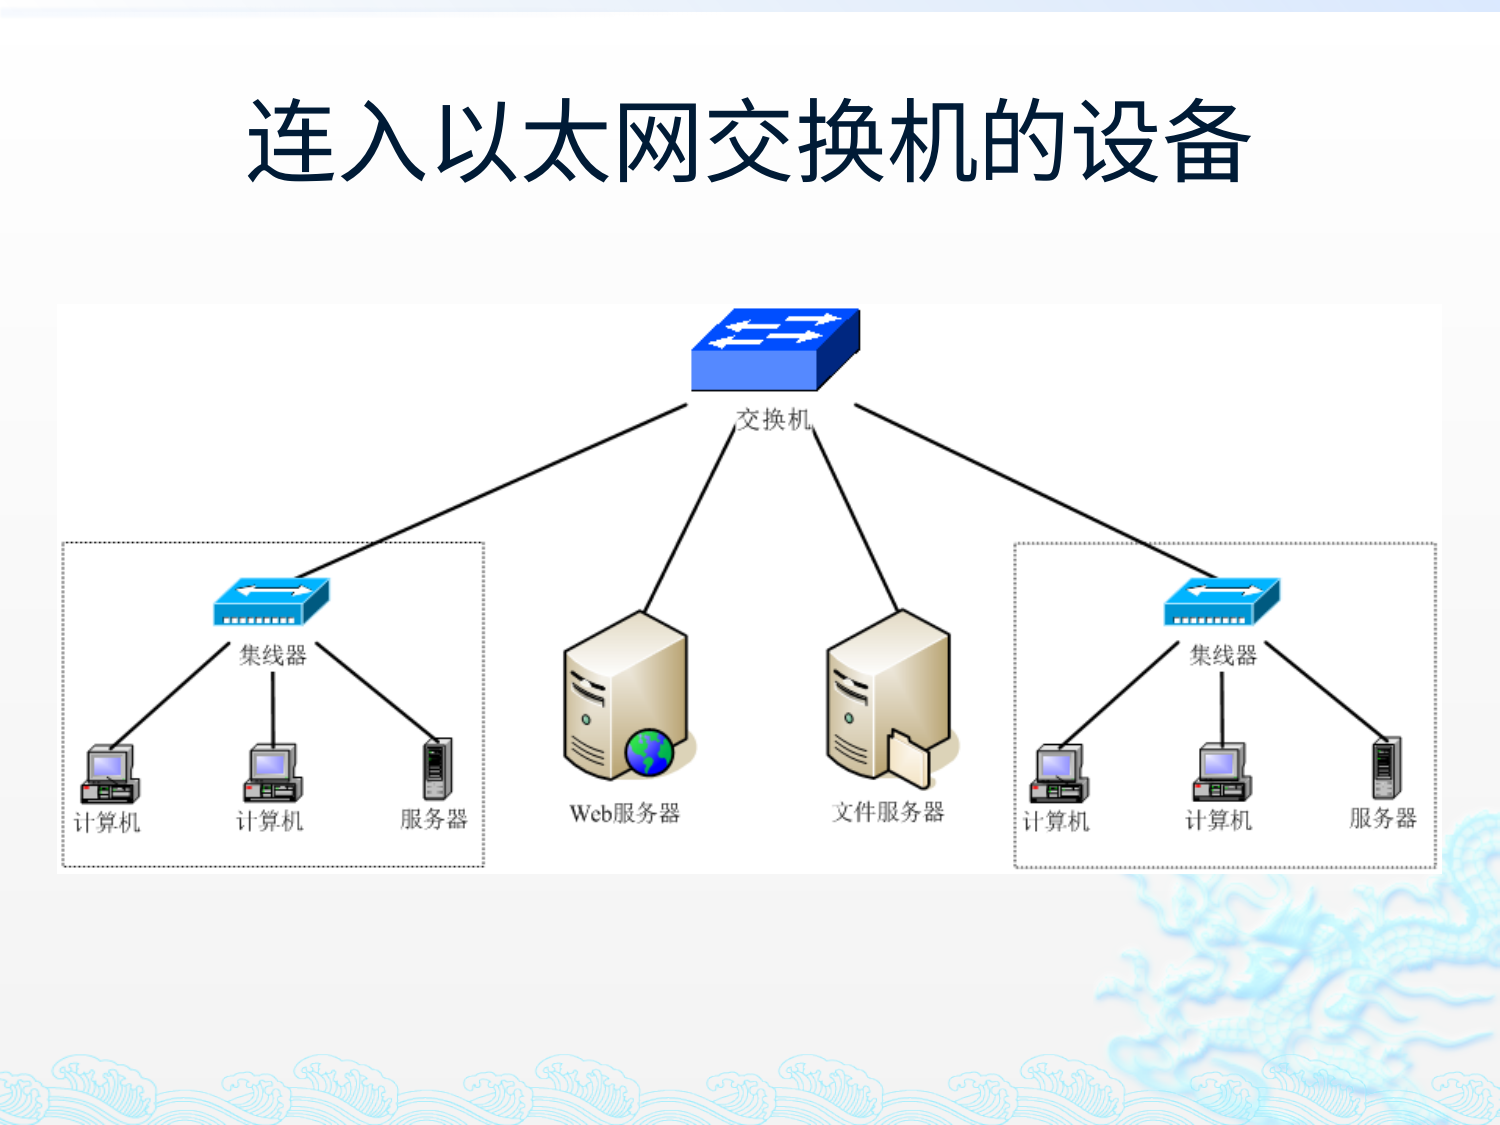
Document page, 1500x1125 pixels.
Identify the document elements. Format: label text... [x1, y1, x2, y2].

picture [56, 304, 1442, 874]
title 连入以太网交换机的设备 [75, 45, 1425, 233]
